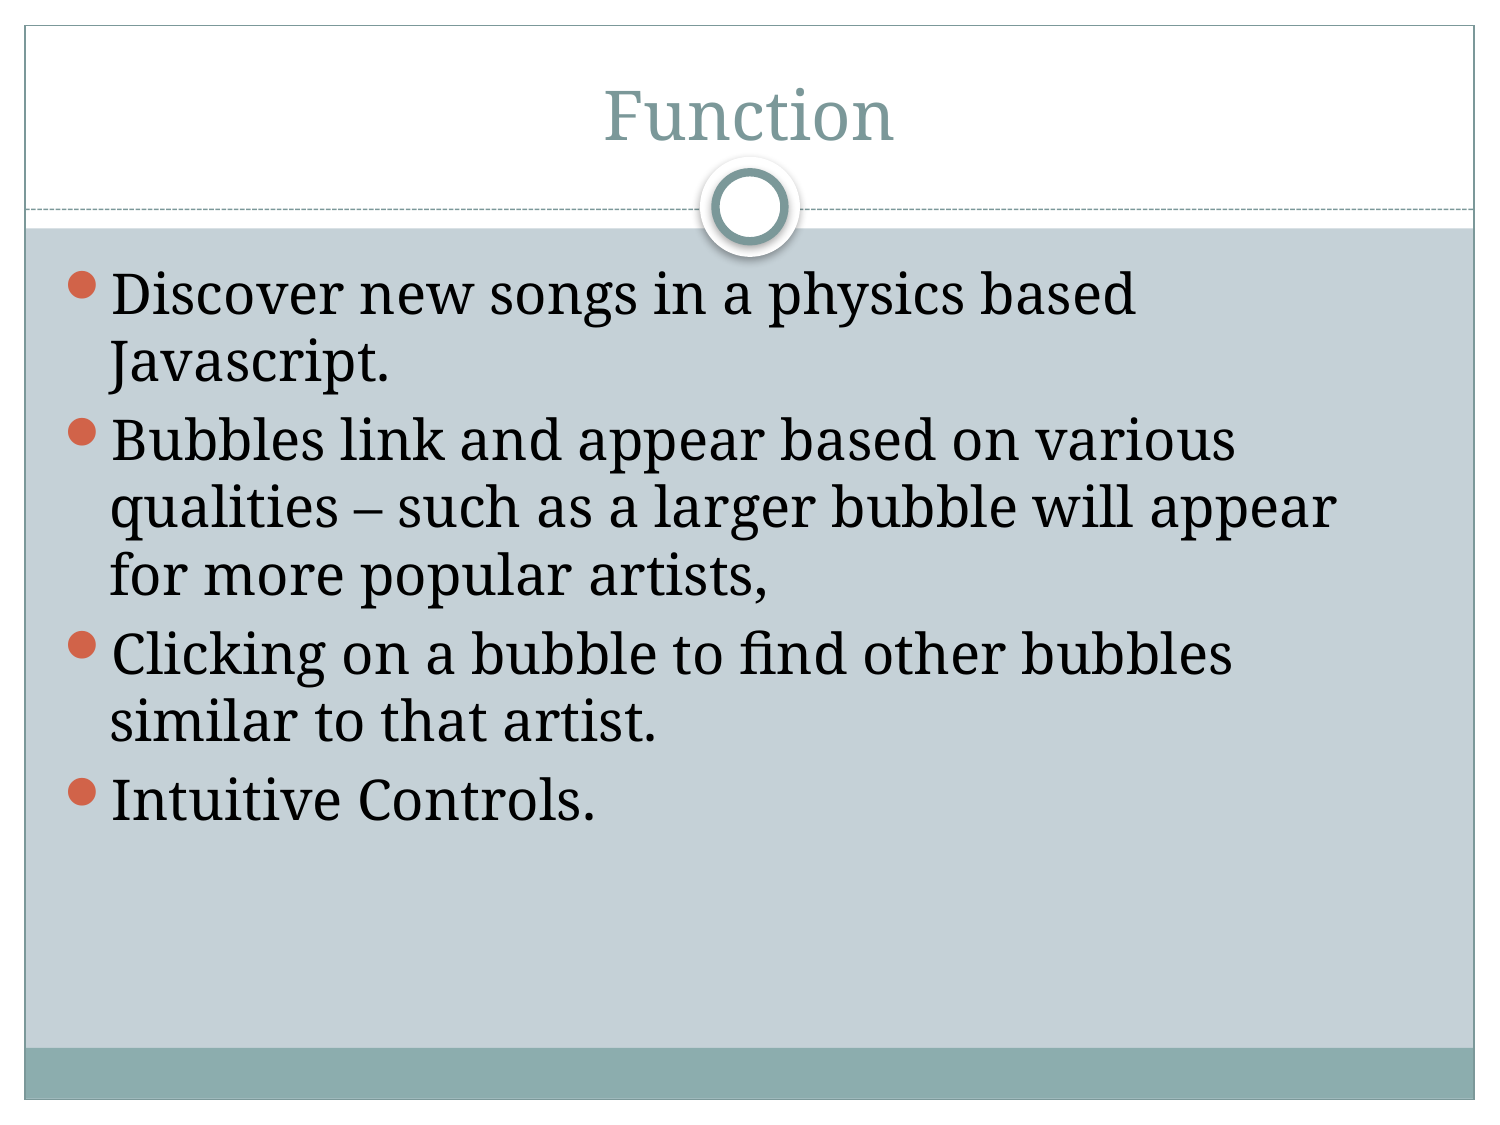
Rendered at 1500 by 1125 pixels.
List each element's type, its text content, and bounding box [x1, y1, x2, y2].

list Discover new songs in a physics based Javascript. Bubbles link and appear based on various qualities – such as a larger bubble will appear for more popular artists, Clicking on a bubble to find other bubbles similar to that artist. Intuitive Controls. [49, 250, 1445, 1001]
title Function [49, 37, 1450, 162]
